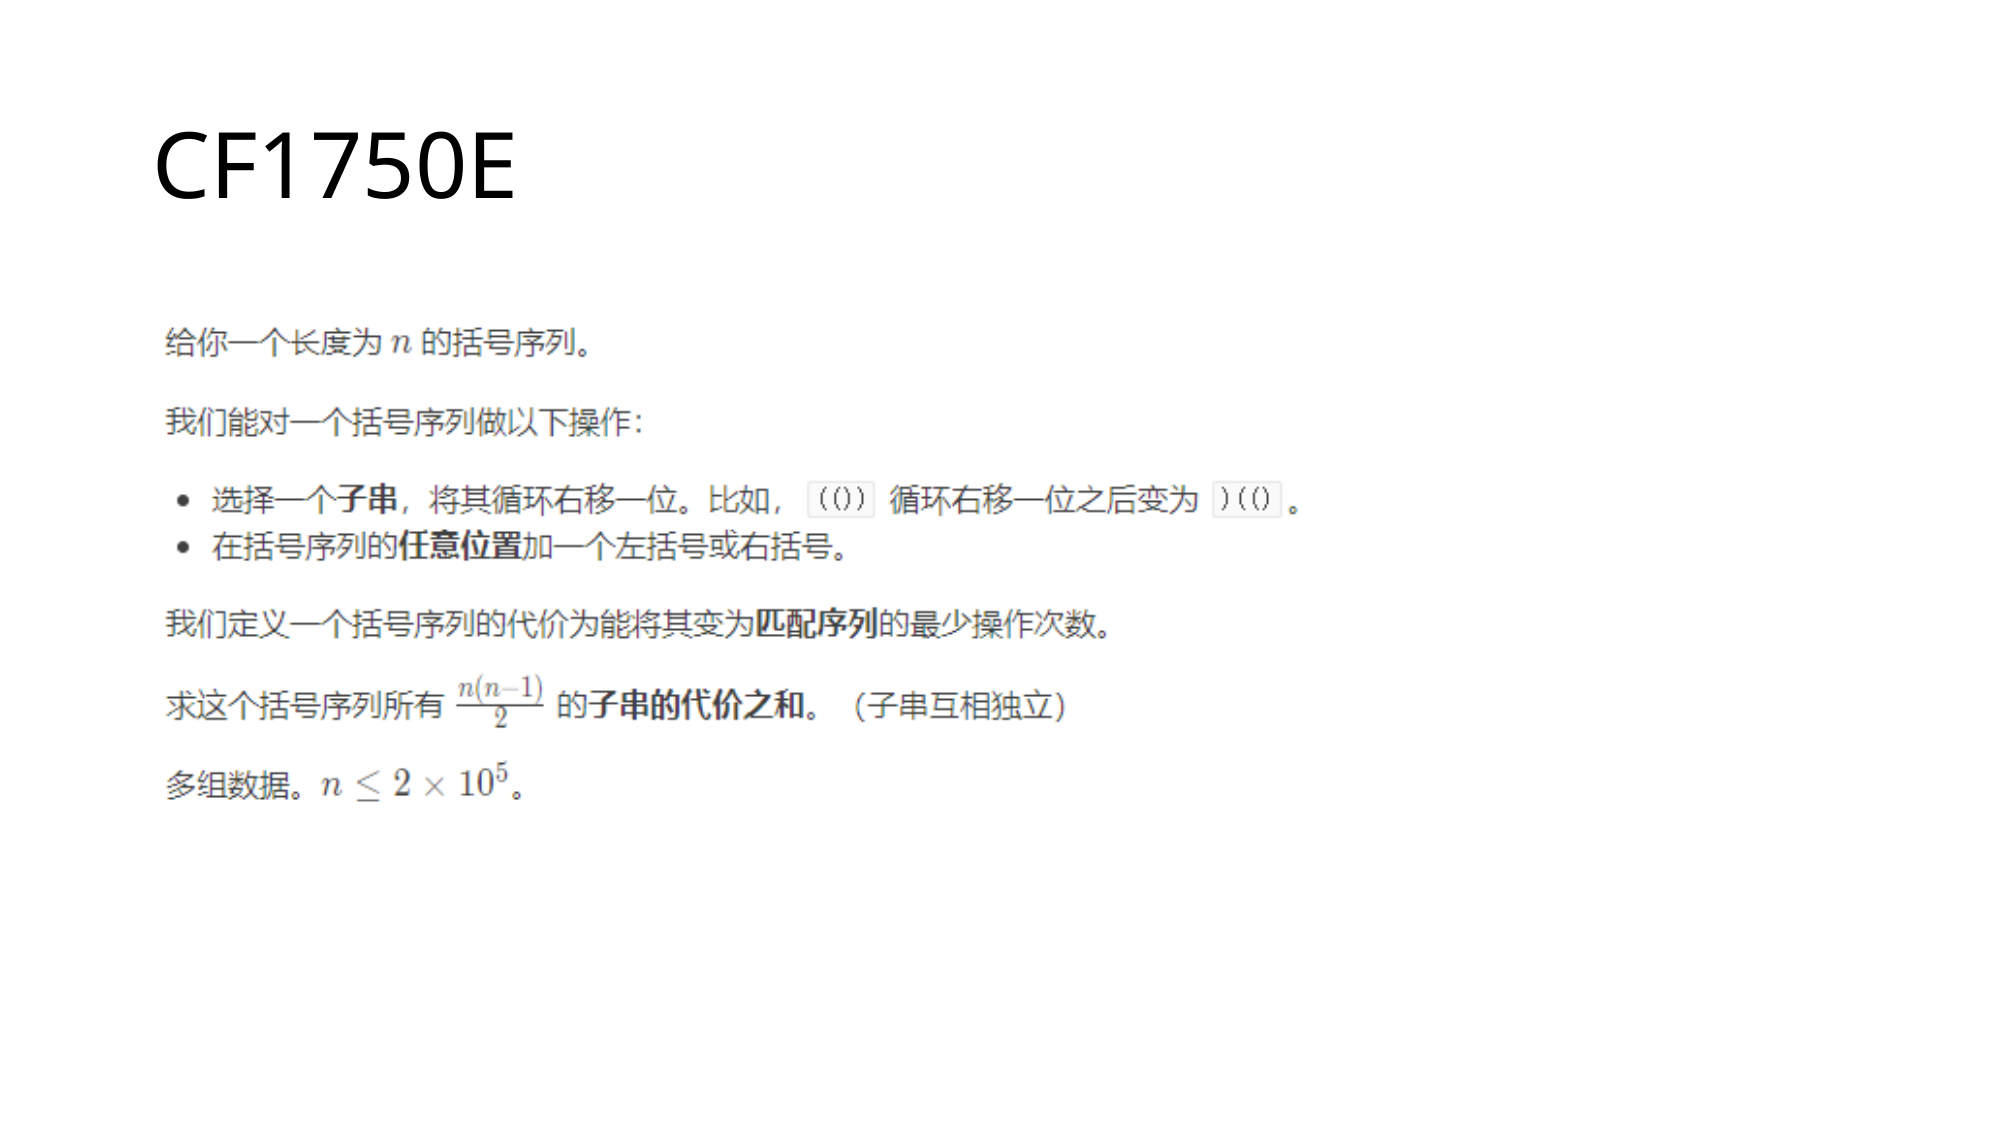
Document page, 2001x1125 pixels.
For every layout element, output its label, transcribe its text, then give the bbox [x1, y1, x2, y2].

title CF1750E [137, 59, 1863, 278]
picture [137, 299, 1331, 831]
